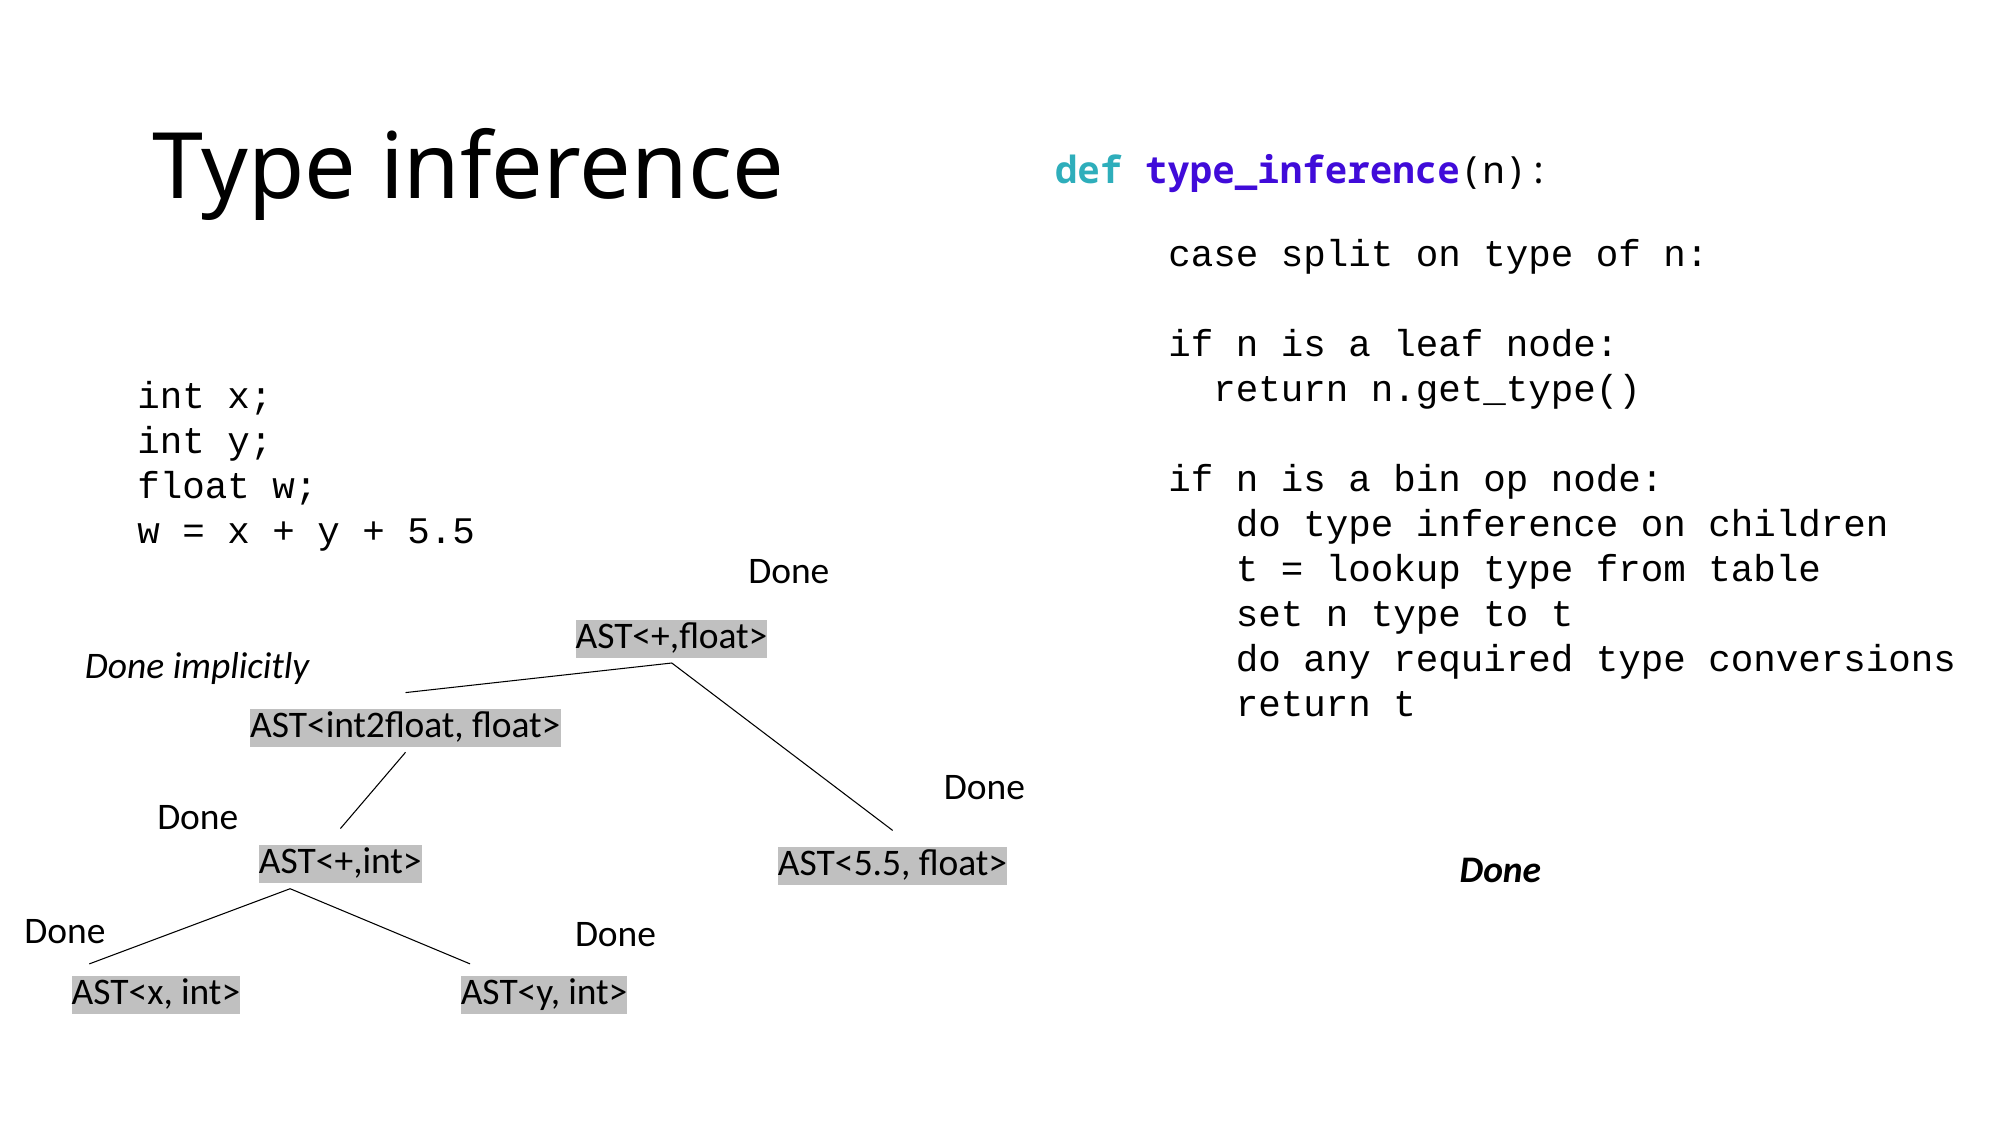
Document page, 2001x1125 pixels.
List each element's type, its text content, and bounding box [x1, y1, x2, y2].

text_box Done [1444, 837, 1557, 897]
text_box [405, 663, 672, 693]
text_box AST<int2float, float> [235, 692, 576, 753]
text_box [89, 888, 290, 964]
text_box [671, 663, 893, 831]
text_box AST<+,int> [244, 828, 437, 888]
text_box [340, 753, 406, 829]
title Type inference [137, 59, 1863, 278]
text_box AST<y, int> [446, 959, 643, 1019]
text_box Done [560, 901, 672, 962]
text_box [290, 888, 471, 964]
text_box Done implicitly [70, 633, 325, 694]
text_box AST<5.5, float> [763, 830, 1023, 891]
text_box AST<x, int> [56, 959, 256, 1019]
text_box Done [733, 538, 845, 599]
text_box Done [9, 898, 89, 959]
text_box Done [929, 754, 1041, 814]
text_box Done [142, 784, 254, 845]
text_box int x; int y; float w; w = x + y + 5.5 [122, 363, 490, 559]
text_box case split on type of n: if n is a leaf node: return n.get_type() if n is a bin op node: do type inference on children t = lookup type from table set n type to t do any required type conversions return t [1153, 221, 1971, 732]
text_box def type_inference(n): [1040, 138, 1565, 198]
text_box AST<+,float> [560, 603, 783, 663]
